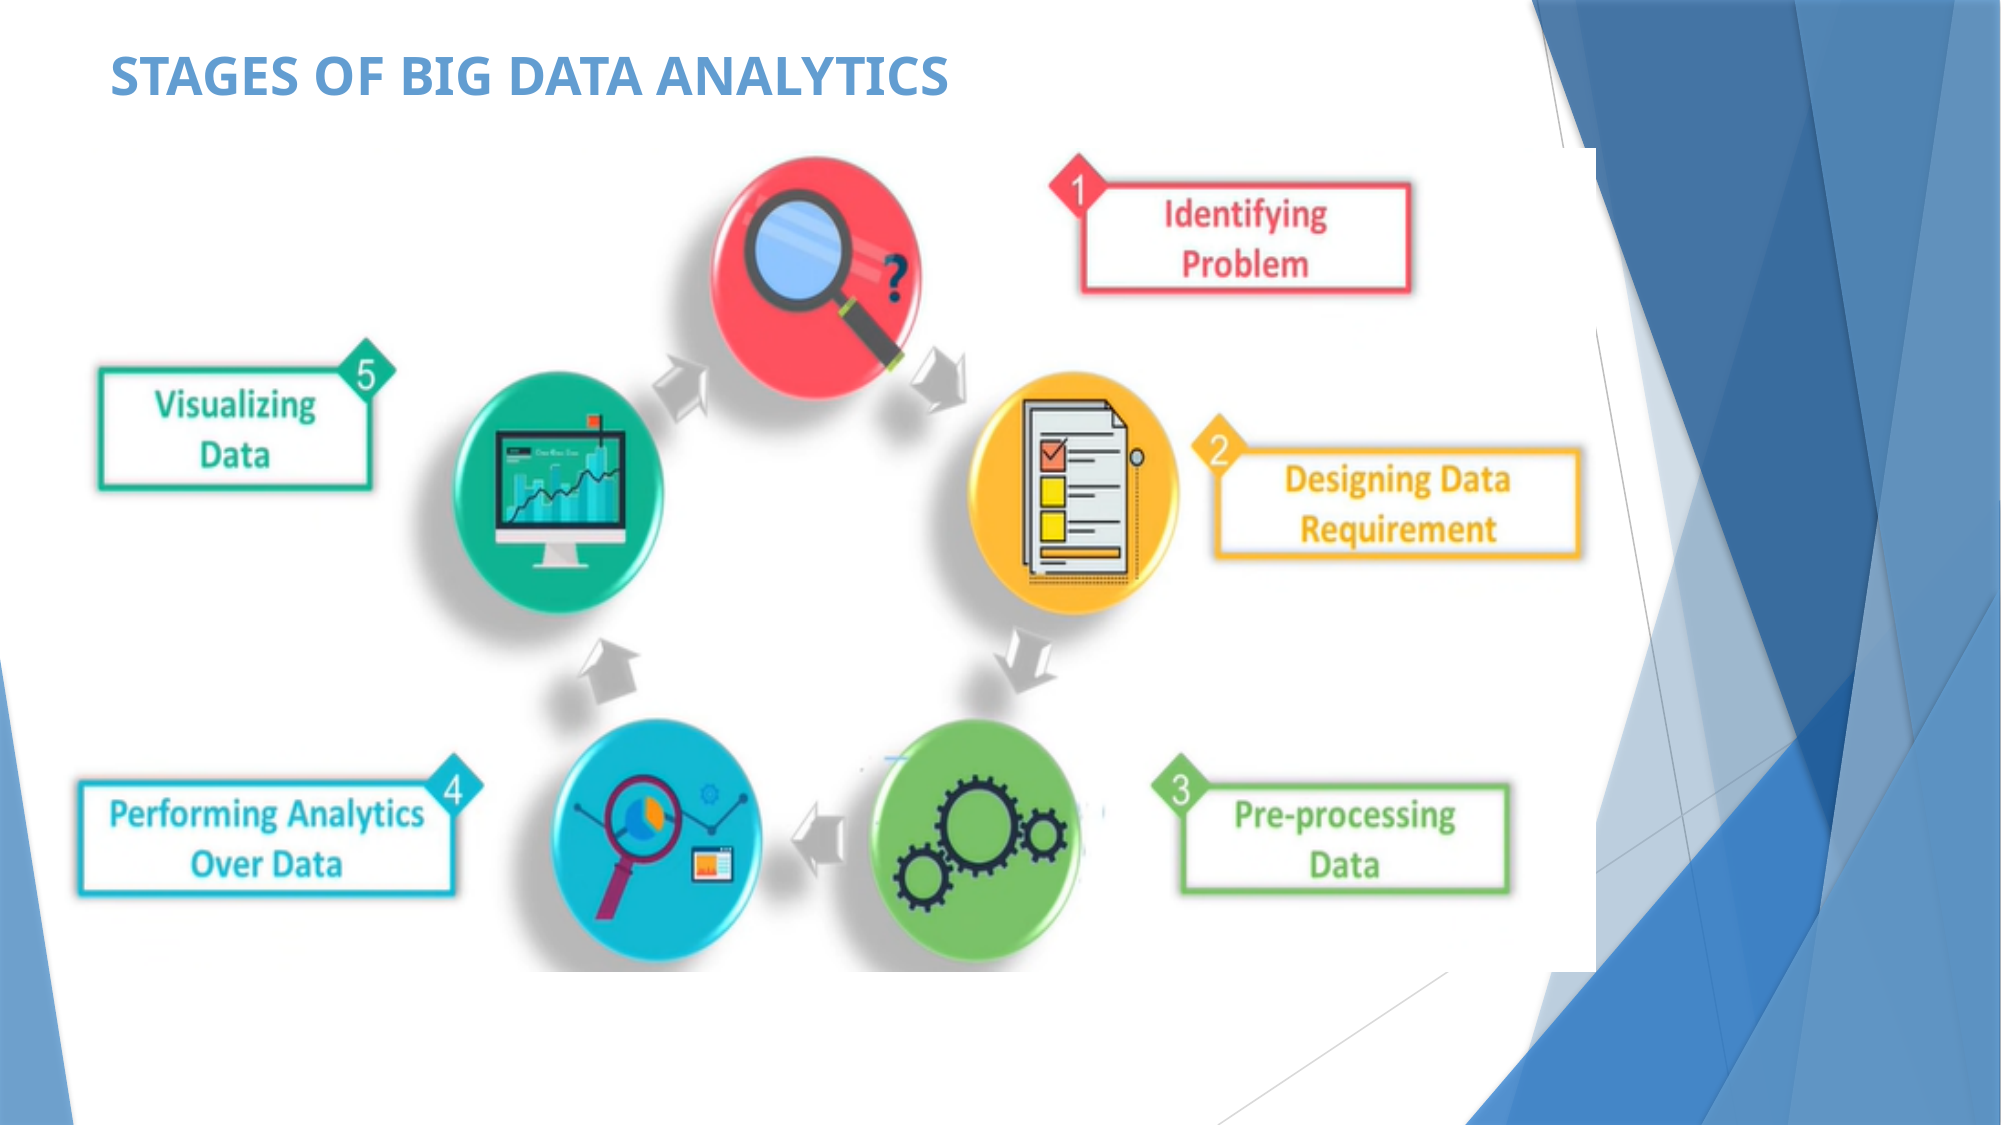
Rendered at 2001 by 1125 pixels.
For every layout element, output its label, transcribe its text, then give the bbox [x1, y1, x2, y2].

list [63, 148, 1597, 973]
title STAGES OF BIG DATA ANALYTICS [95, 34, 1506, 147]
